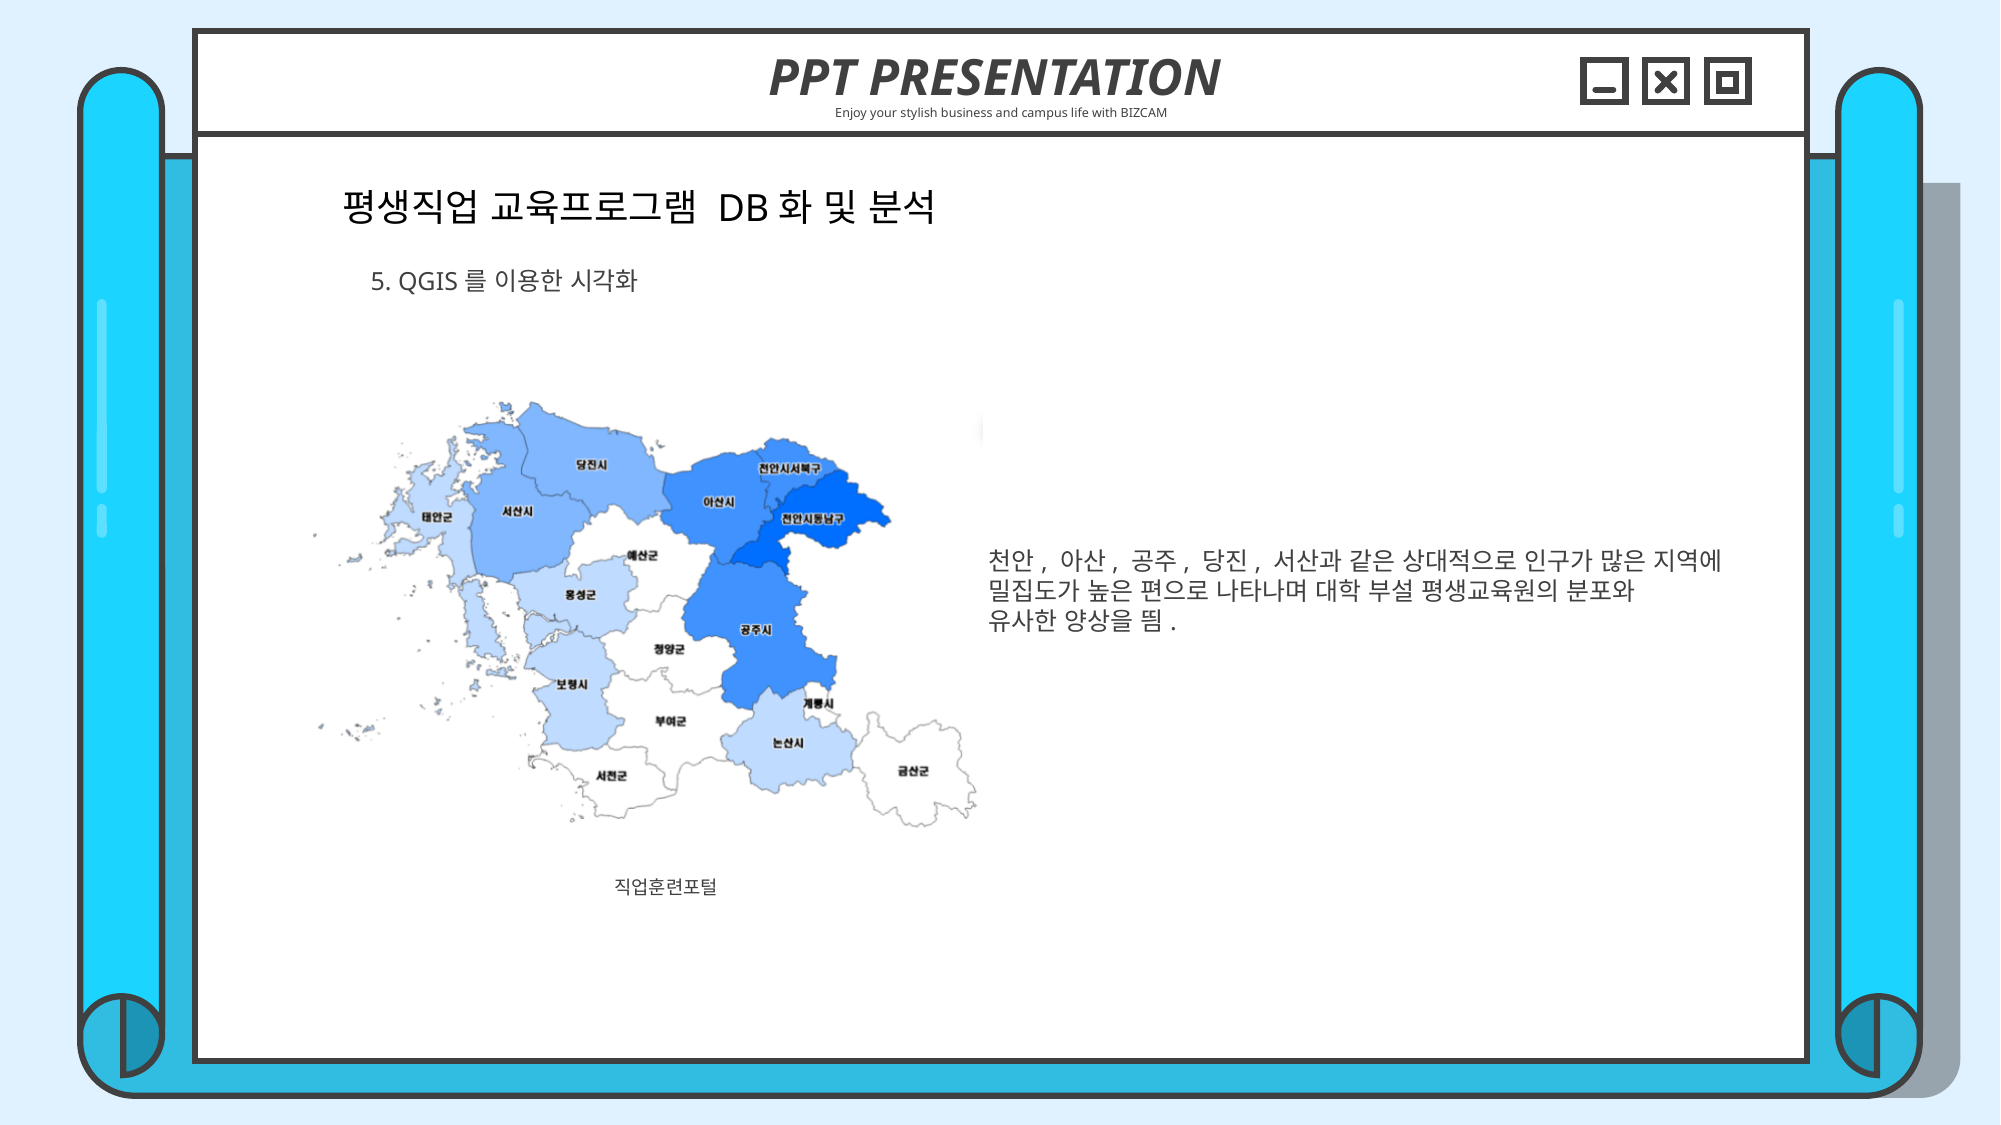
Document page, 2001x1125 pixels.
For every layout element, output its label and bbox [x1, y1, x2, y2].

text_box [80, 31, 1961, 1098]
picture [313, 384, 983, 839]
